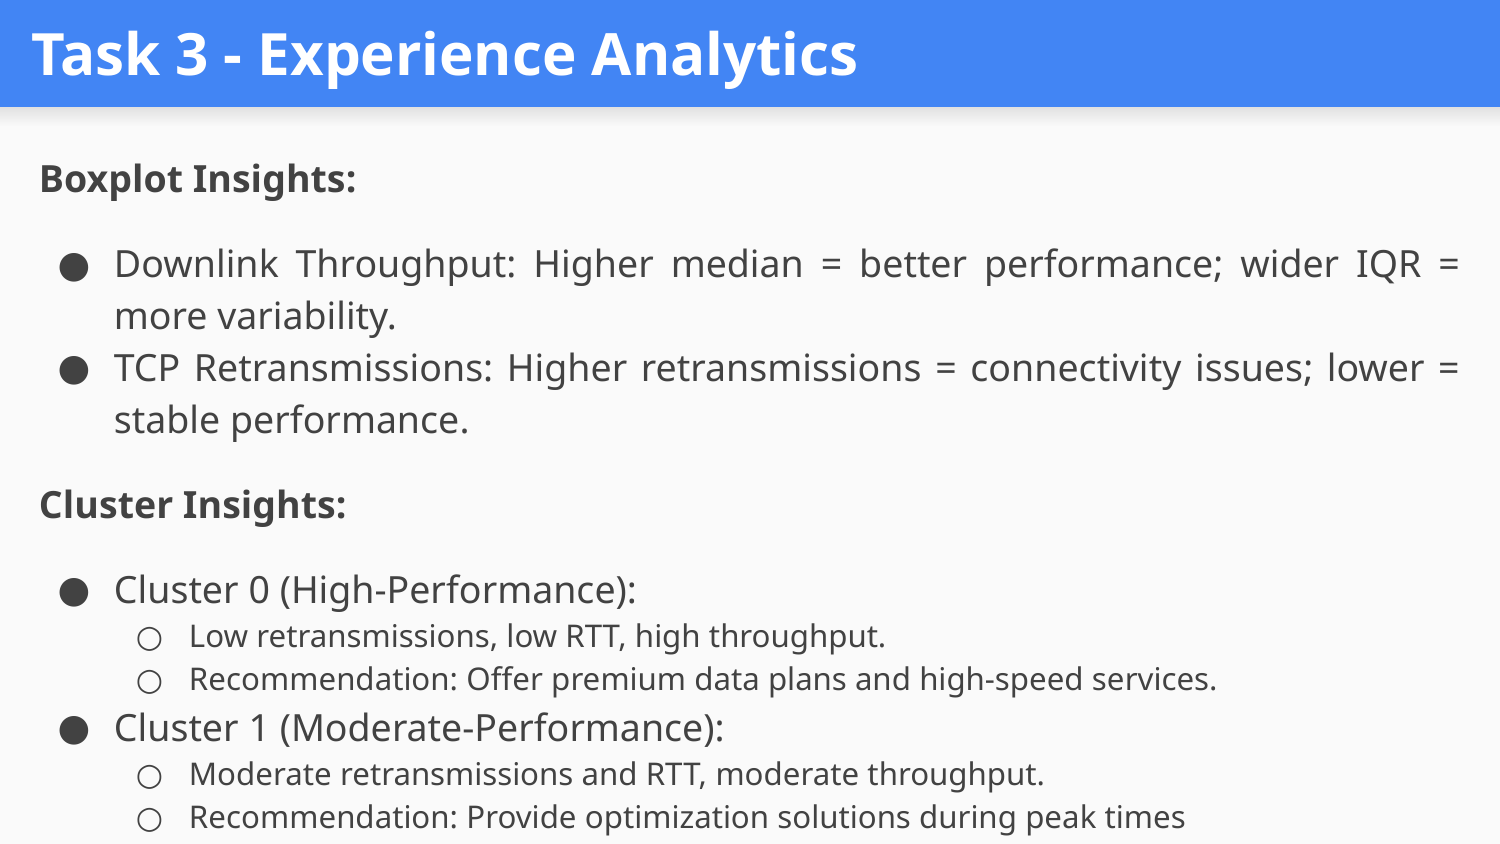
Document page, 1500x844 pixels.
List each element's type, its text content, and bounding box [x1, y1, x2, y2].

title Task 3 - Experience Analytics [16, 2, 1464, 102]
list Boxplot Insights: Downlink Throughput: Higher median = better performance; wider IQR = more variability. TCP Retransmissions: Higher retransmissions = connectivity issues; lower = stable performance. Cluster Insights: Cluster 0 (High-Performance): Low retransmissions, low RTT, high throughput. Recommendation: Offer premium data plans and high-speed services. Cluster 1 (Moderate-Performance): Moderate retransmissions and RTT, moderate throughput. Recommendation: Provide optimization solutions during peak times [23, 133, 1476, 844]
